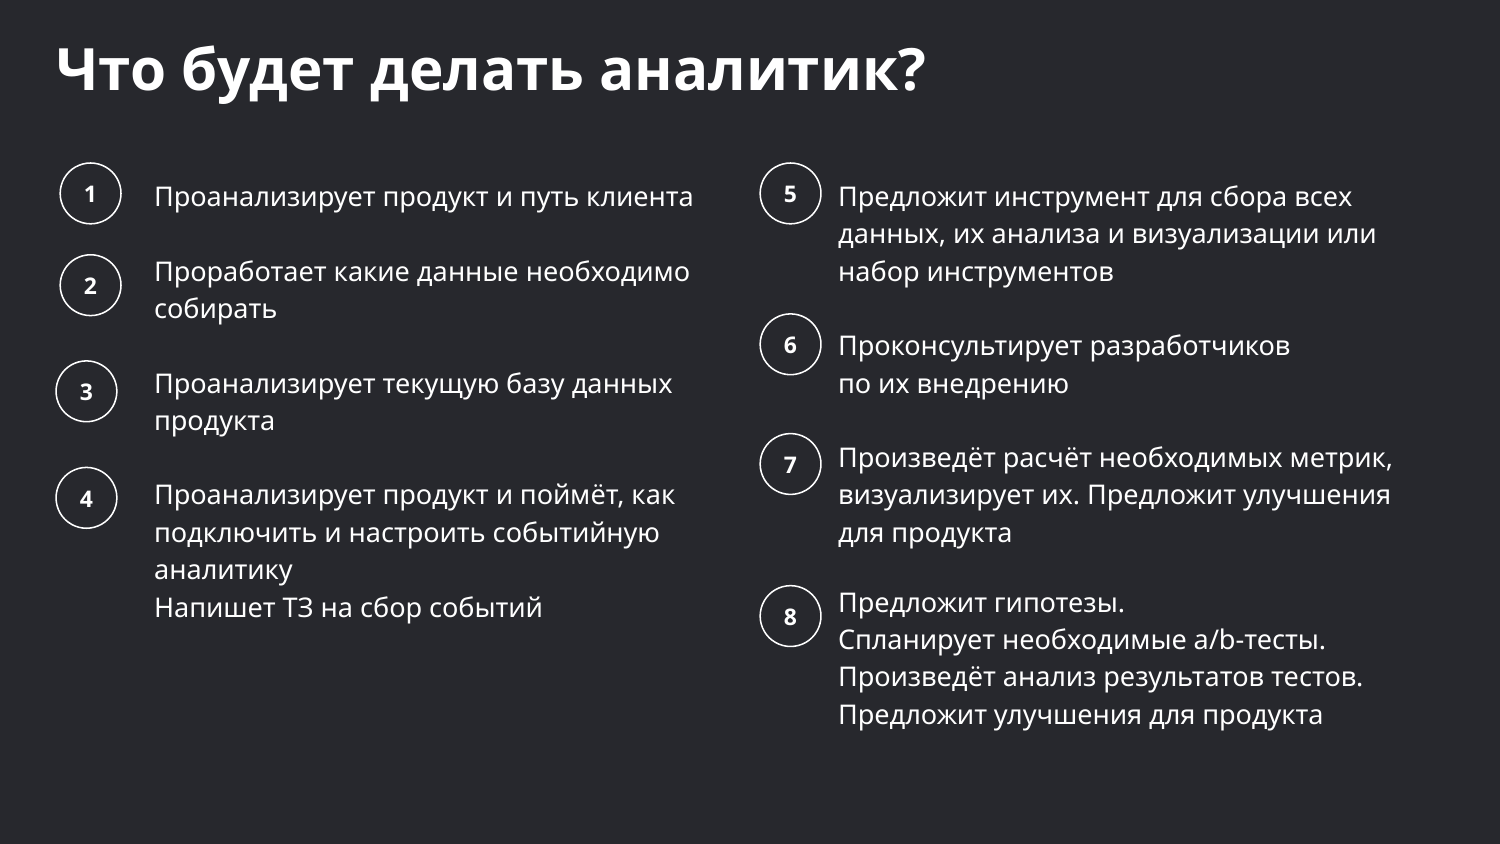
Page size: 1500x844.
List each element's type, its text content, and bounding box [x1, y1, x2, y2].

text_box 5 [760, 162, 821, 224]
text_box 7 [760, 433, 821, 495]
text_box 2 [60, 254, 122, 316]
text_box Проанализирует продукт и путь клиента Проработает какие данные необходимо собирать Проанализирует текущую базу данных продукта Проанализирует продукт и поймёт, как подключить и настроить событийную аналитику Напишет ТЗ на сбор событий [139, 159, 726, 638]
text_box 8 [760, 585, 821, 647]
text_box 3 [56, 360, 117, 422]
text_box Что будет делать аналитик? [56, 40, 1455, 103]
text_box 1 [60, 162, 122, 224]
text_box 6 [760, 313, 821, 375]
text_box 4 [56, 467, 117, 529]
text_box Предложит инструмент для сбора всех данных, их анализа и визуализации или набор инструментов Проконсультирует разработчиков по их внедрению Произведёт расчёт необходимых метрик, визуализирует их. Предложит улучшения для продукта Предложит гипотезы. Спланирует необходимые a/b-тесты. Произведёт анализ результатов тестов. Предложит улучшения для продукта [823, 159, 1410, 745]
